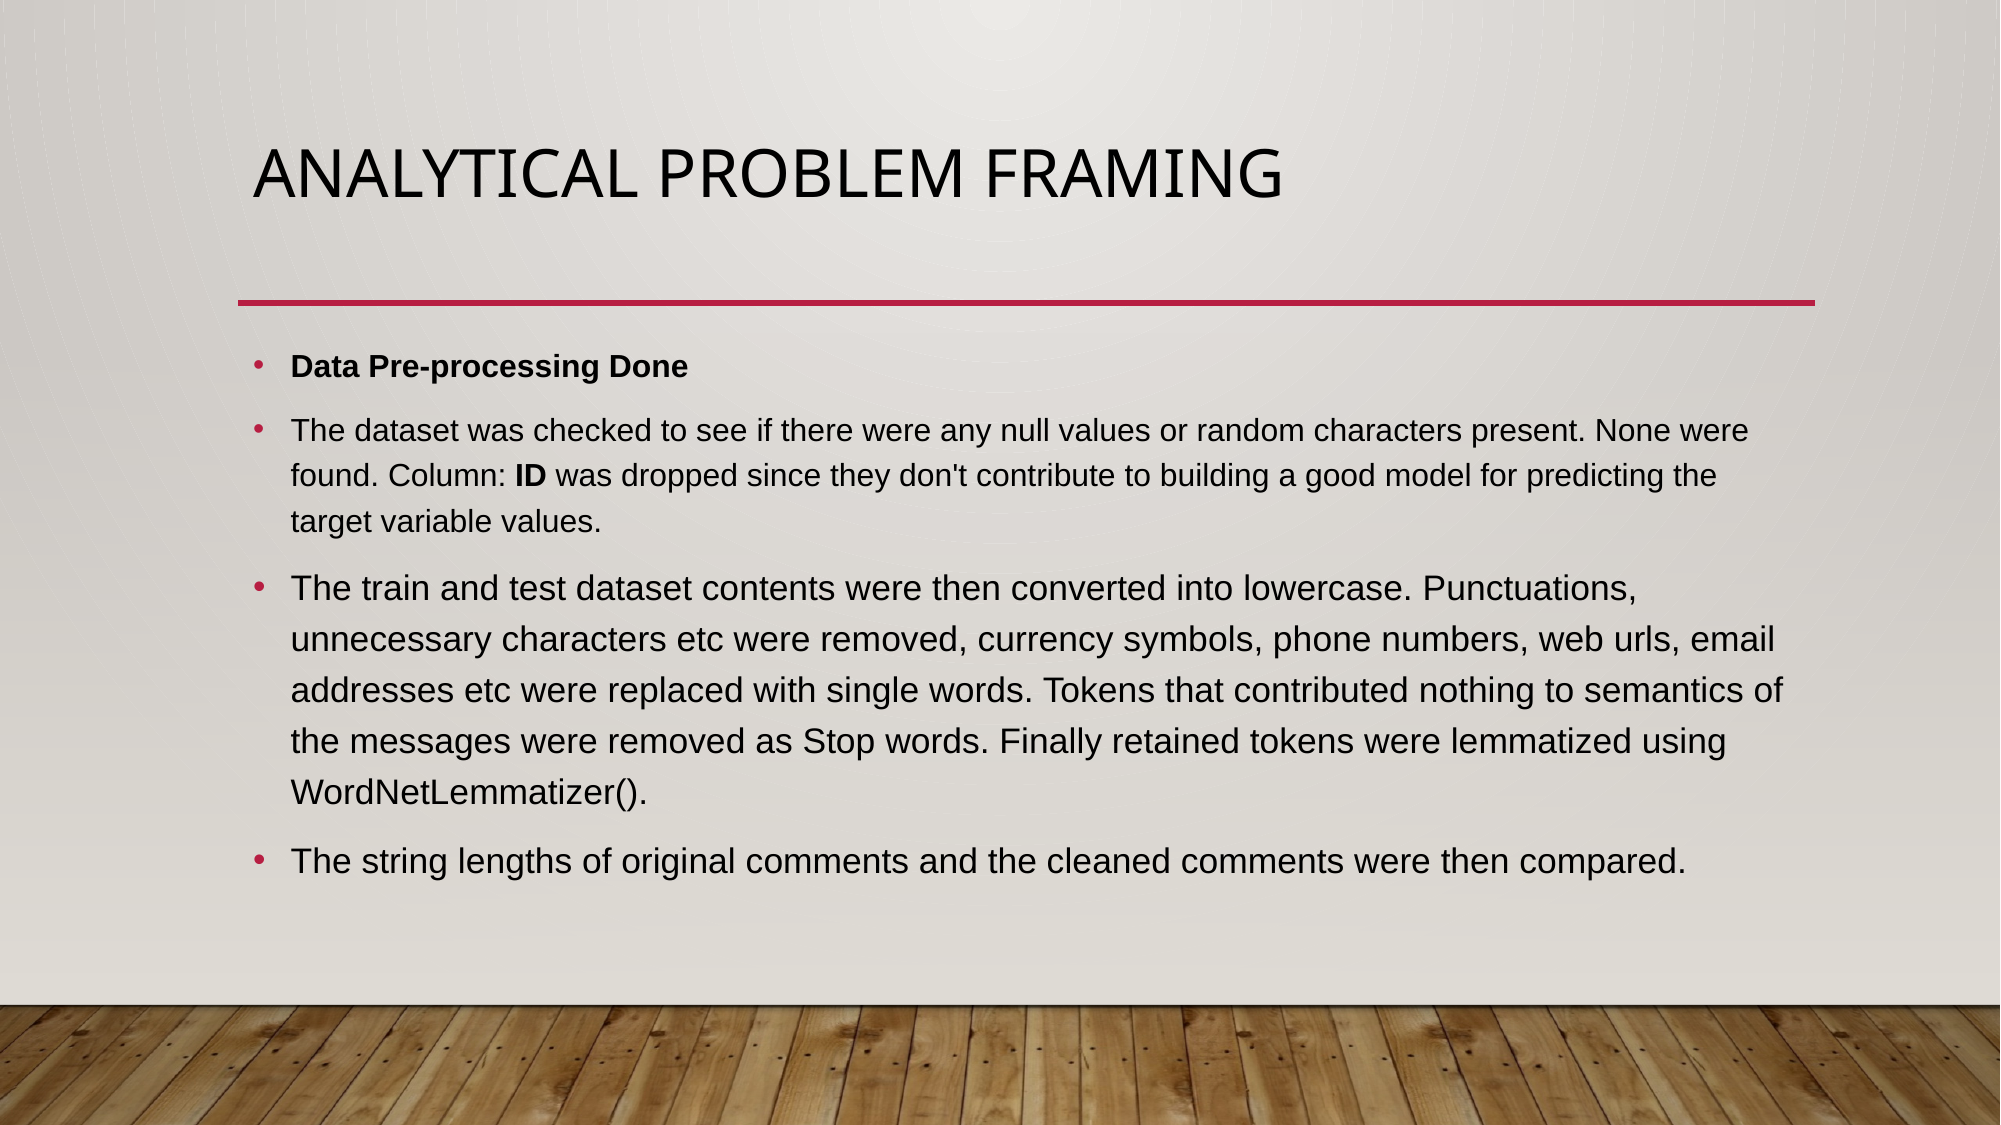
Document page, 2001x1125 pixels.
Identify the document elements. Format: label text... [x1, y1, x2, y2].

picture [0, 1005, 2000, 1125]
list Data Pre-processing Done The dataset was checked to see if there were any null values or random characters present. None were found. Column: ID was dropped since they don't contribute to building a good model for predicting the target variable values. The train and test dataset contents were then converted into lowercase. Punctuations, unnecessary characters etc were removed, currency symbols, phone numbers, web urls, email addresses etc were replaced with single words. Tokens that contributed nothing to semantics of the messages were removed as Stop words. Finally retained tokens were lemmatized using WordNetLemmatizer(). The string lengths of original comments and the cleaned comments were then compared. [238, 330, 1814, 897]
title Analytical Problem Framing [238, 131, 1814, 305]
